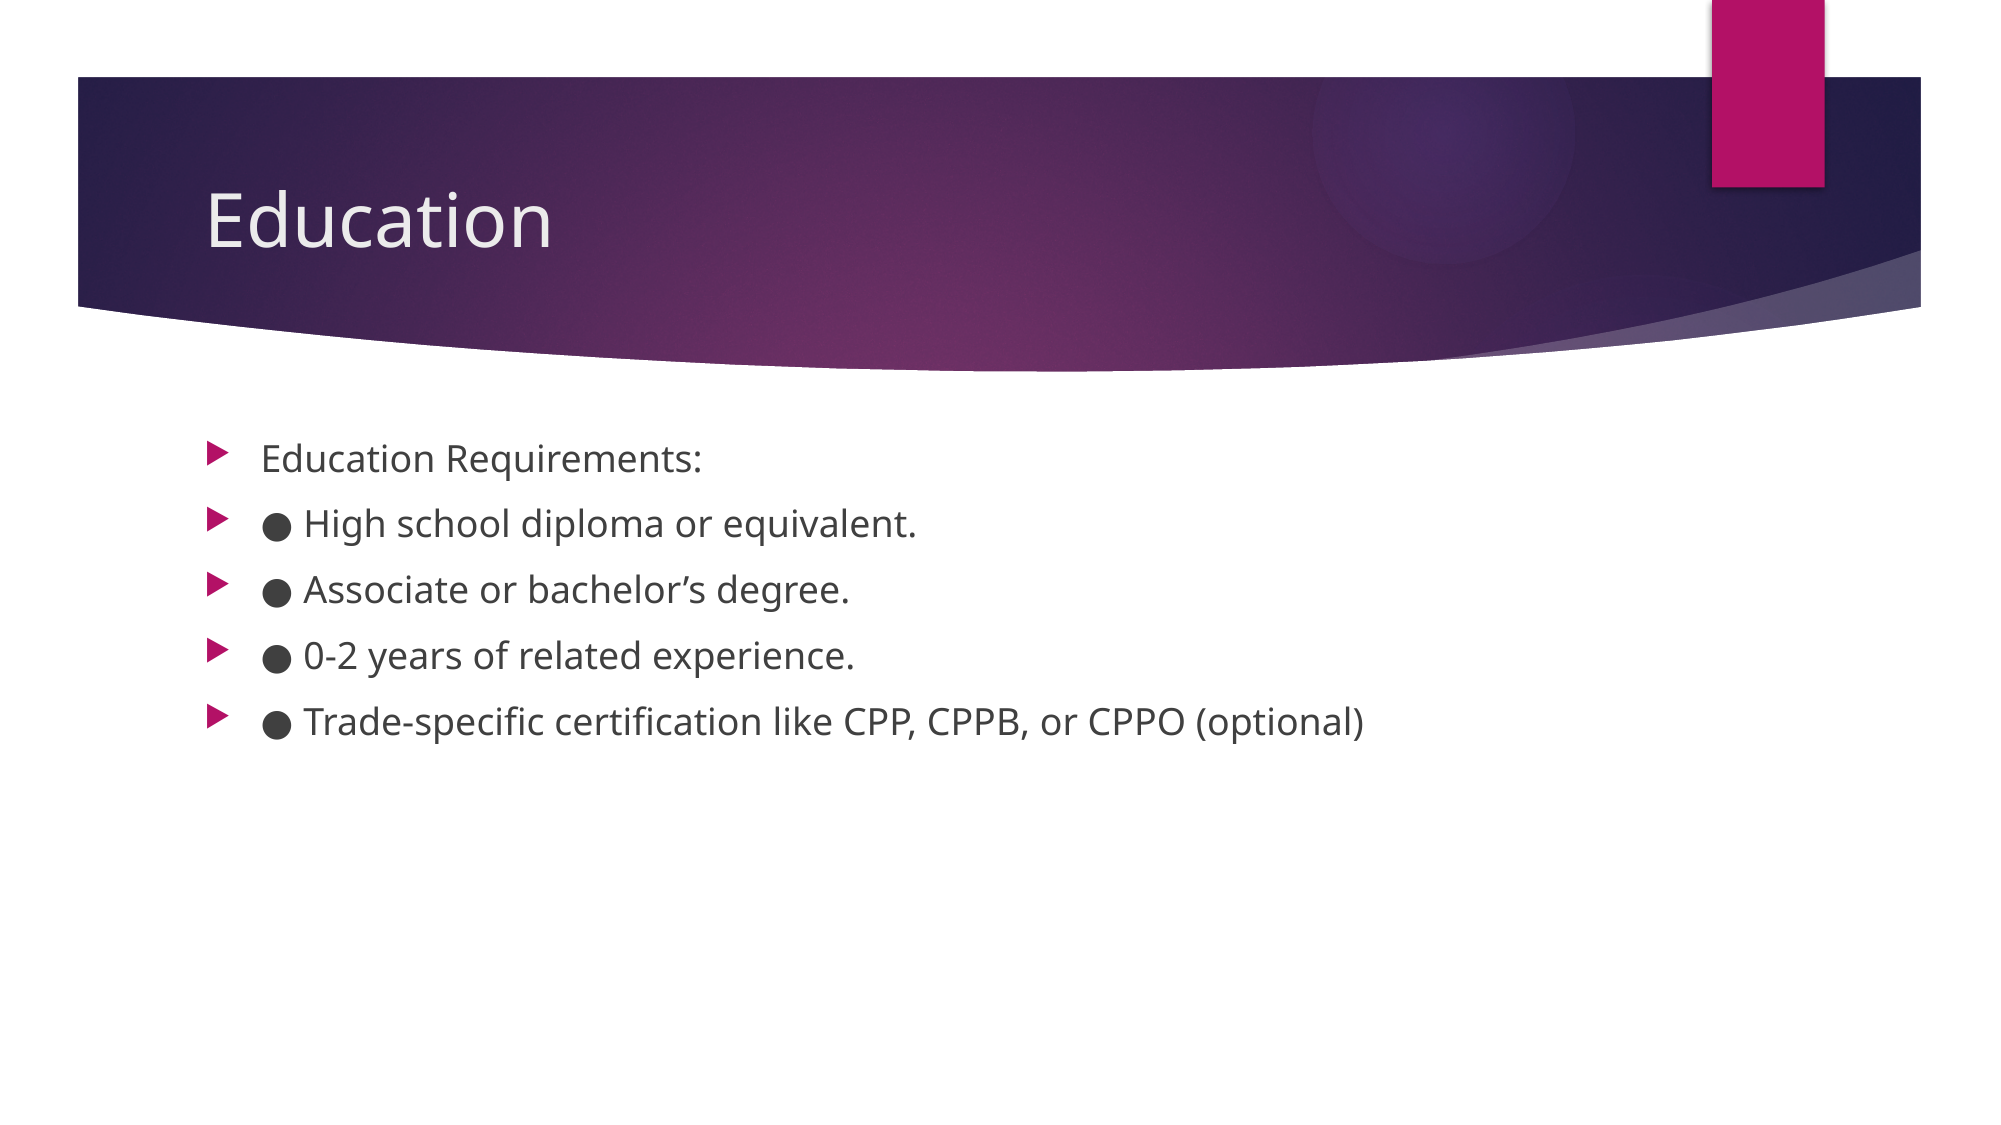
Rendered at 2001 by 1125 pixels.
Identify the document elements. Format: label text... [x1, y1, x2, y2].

list Education Requirements: ● High school diploma or equivalent. ● Associate or bachelor’s degree. ● 0-2 years of related experience. ● Trade-specific certification like CPP, CPPB, or CPPO (optional) [189, 427, 1638, 988]
title Education [189, 159, 1627, 276]
